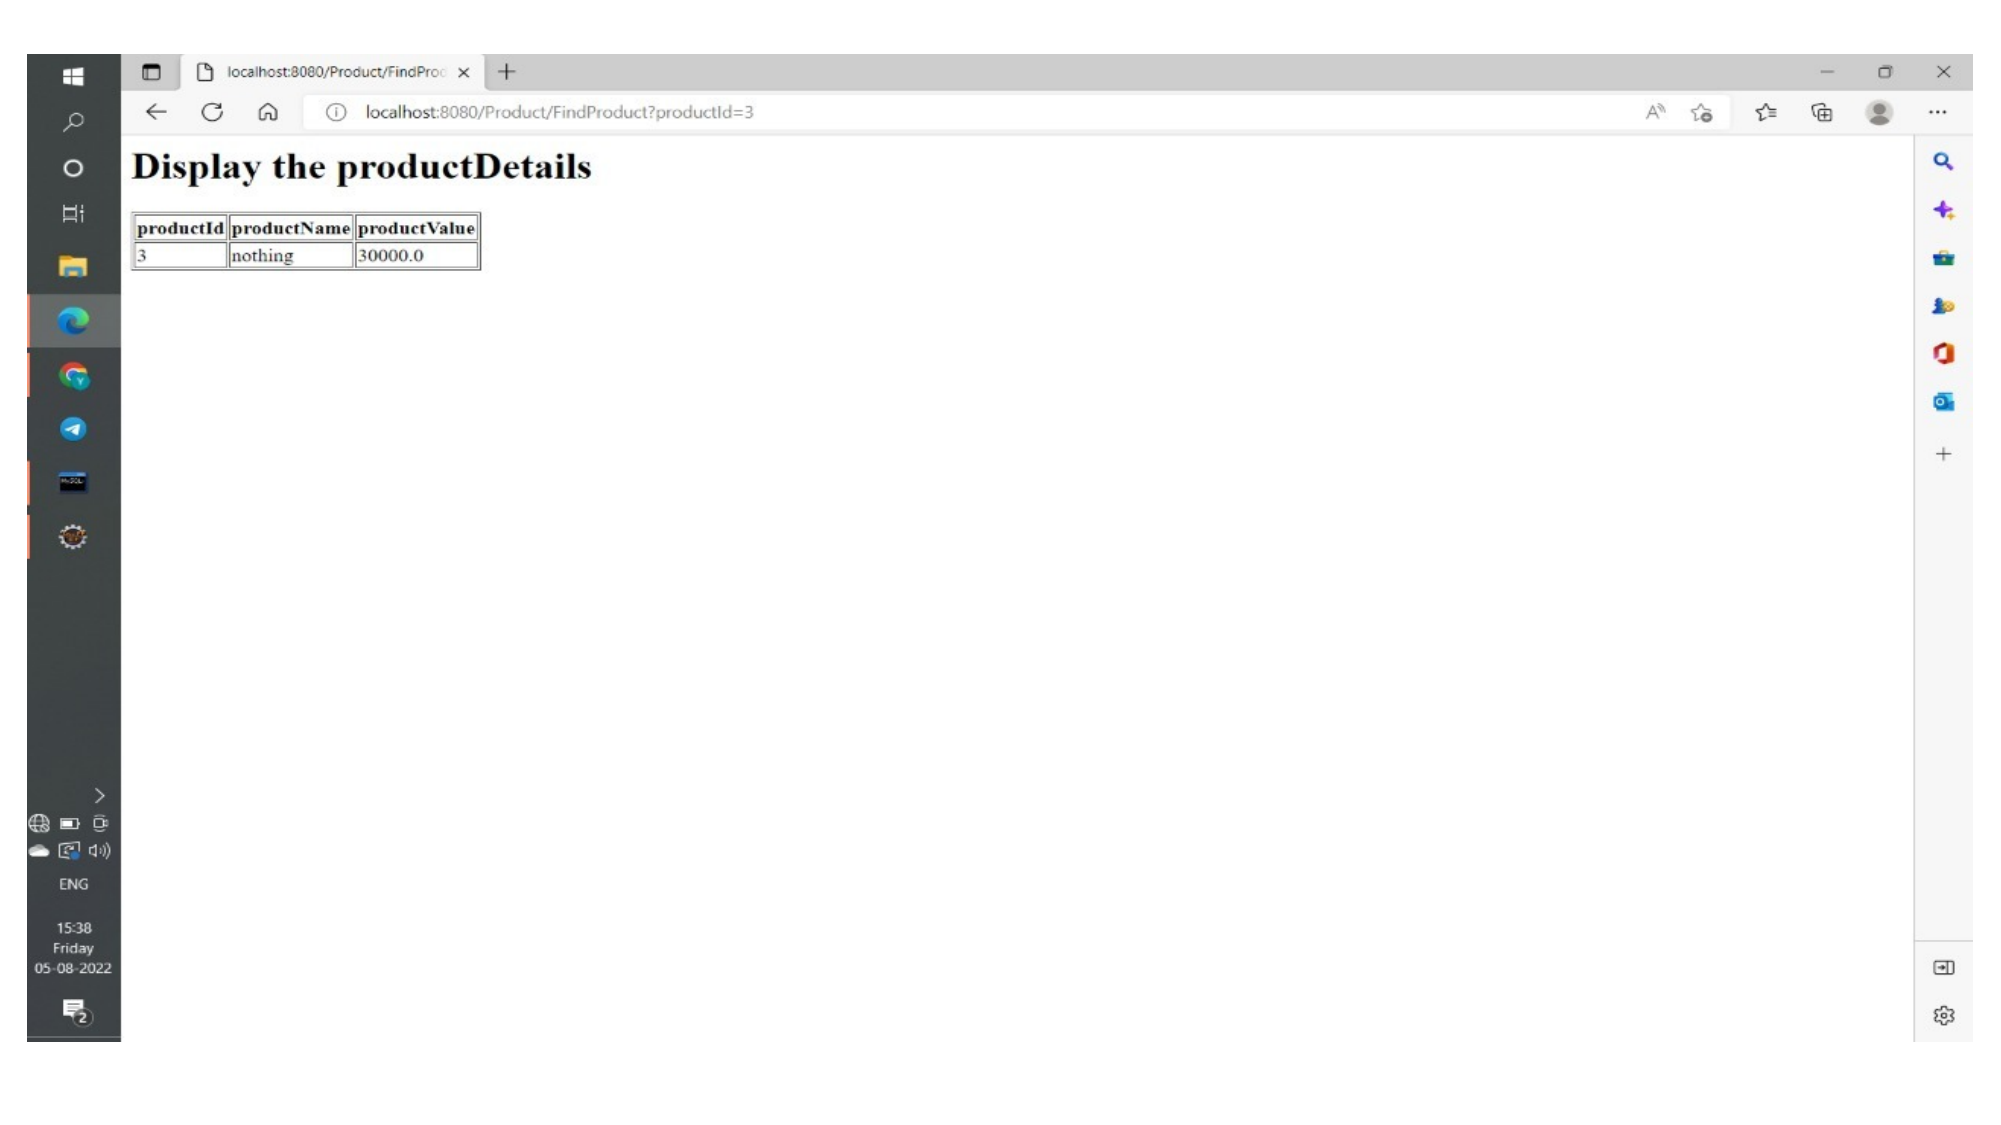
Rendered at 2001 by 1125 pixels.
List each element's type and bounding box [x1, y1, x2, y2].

picture [27, 54, 1973, 1042]
